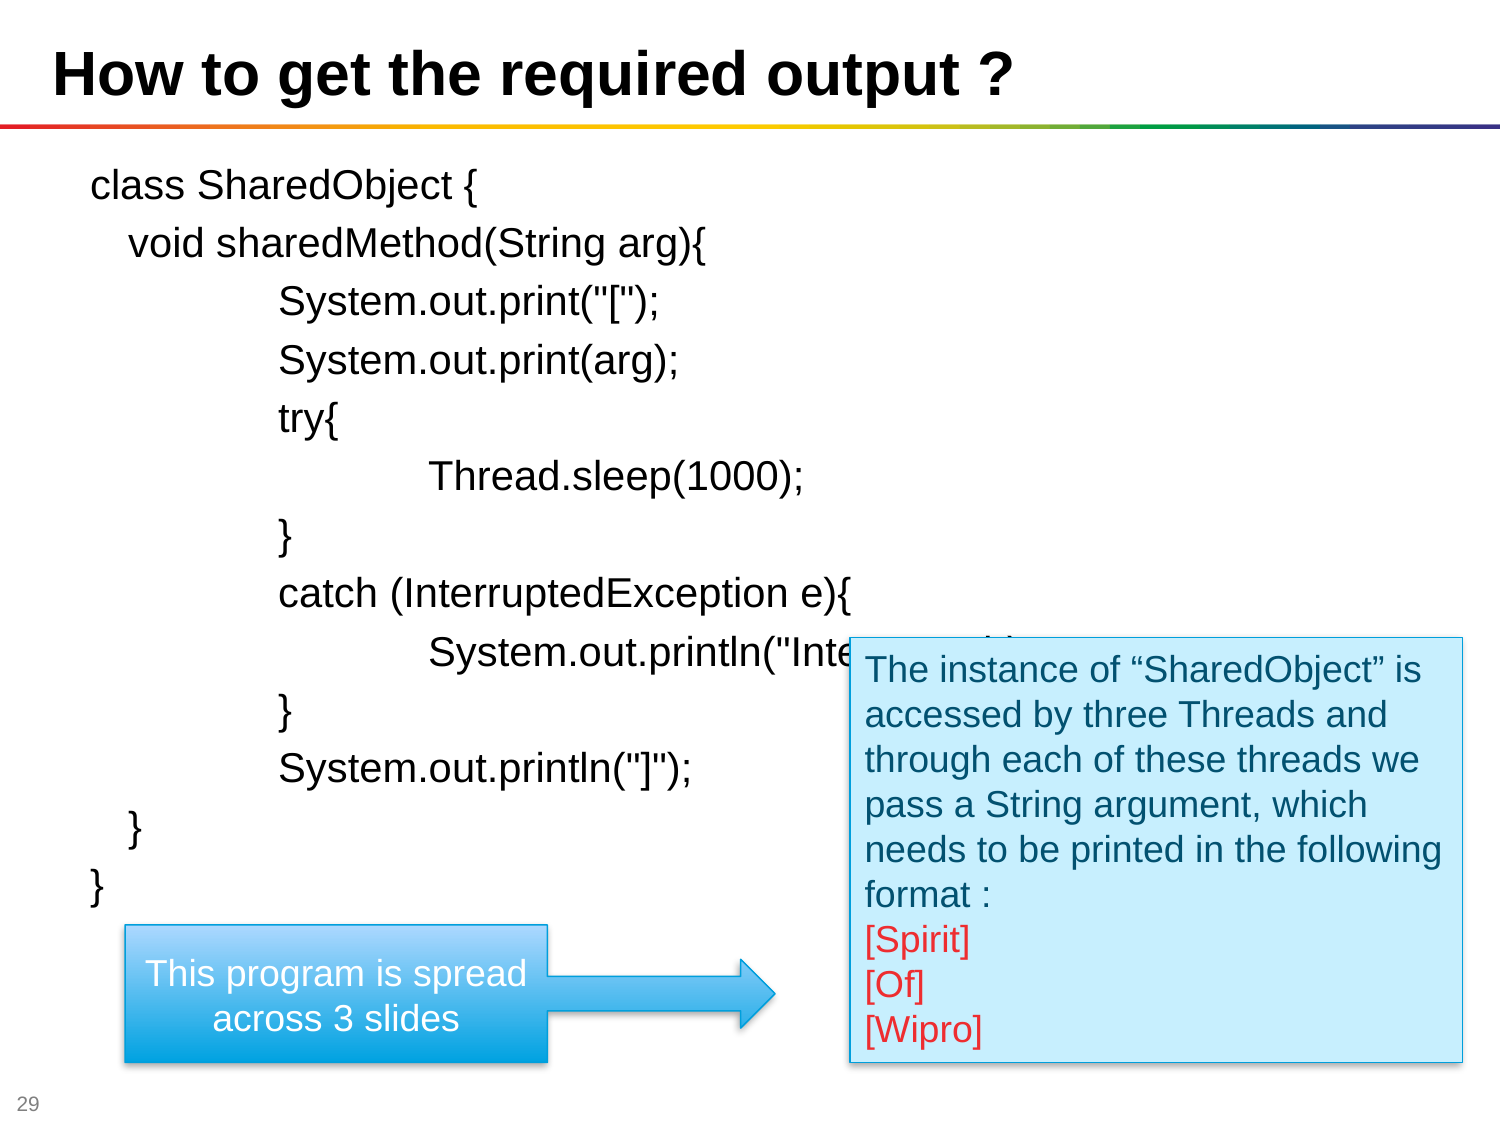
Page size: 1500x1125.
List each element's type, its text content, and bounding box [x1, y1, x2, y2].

title How to get the required output ? [37, 24, 1388, 117]
list class SharedObject { void sharedMethod(String arg){ System.out.print("["); System.out.print(arg); try{ Thread.sleep(1000); } catch (InterruptedException e){ System.out.println("Interrupted"); } System.out.println("]"); } } [74, 149, 1500, 1076]
text_box The instance of “SharedObject” is accessed by three Threads and through each of these threads we pass a String argument, which needs to be printed in the following format : [Spirit] [Of] [Wipro] [849, 637, 1463, 1063]
text_box This program is spread across 3 slides [124, 924, 776, 1064]
